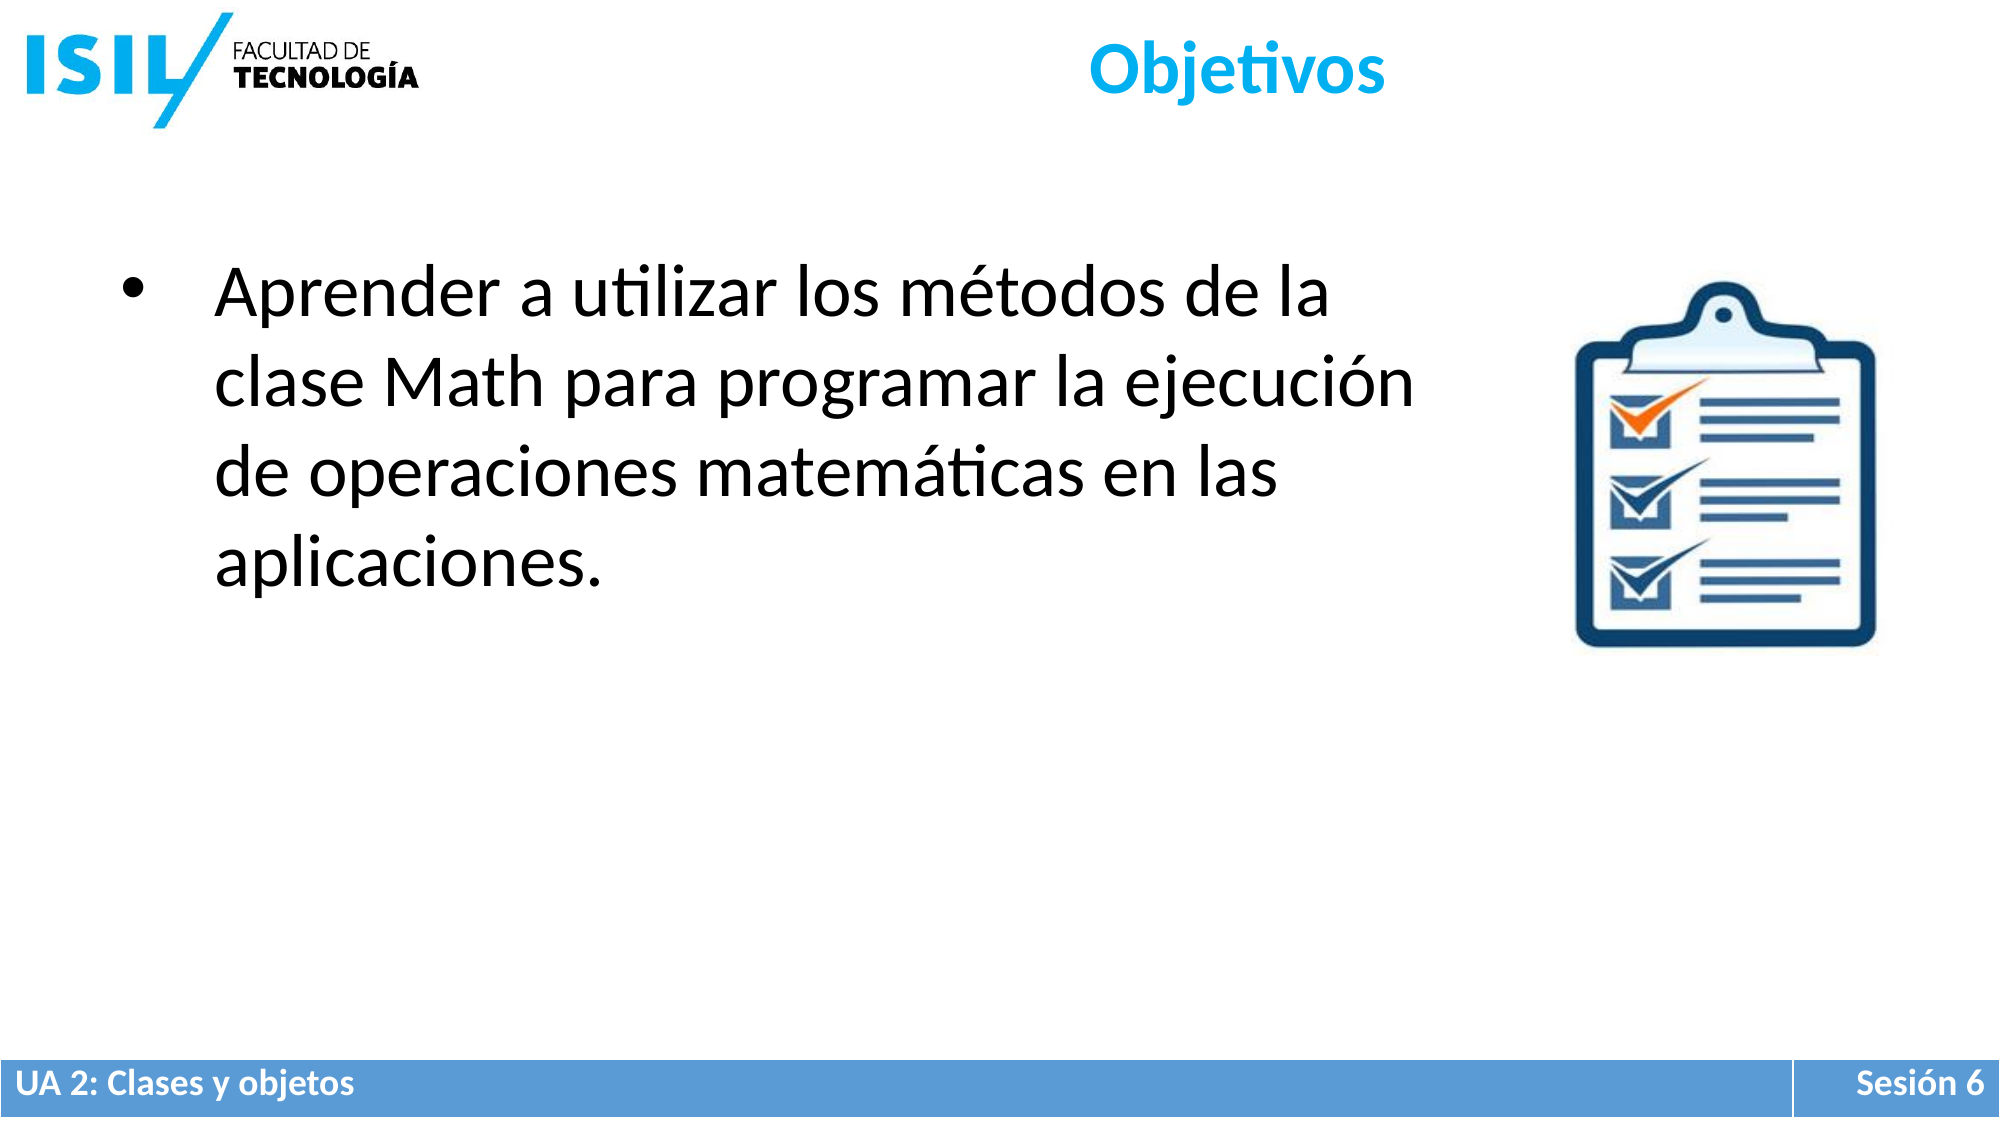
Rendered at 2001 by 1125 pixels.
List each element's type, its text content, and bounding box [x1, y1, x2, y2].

picture [11, 7, 431, 138]
text_box Aprender a utilizar los métodos de la clase Math para programar la ejecución de operaciones matemáticas en las aplicaciones. [105, 233, 1461, 699]
text_box Objetivos [476, 11, 2000, 117]
table_header Sesión 6 [1794, 1060, 1999, 1117]
picture [1542, 270, 1898, 656]
table_header UA 2: Clases y objetos [1, 1060, 1792, 1117]
